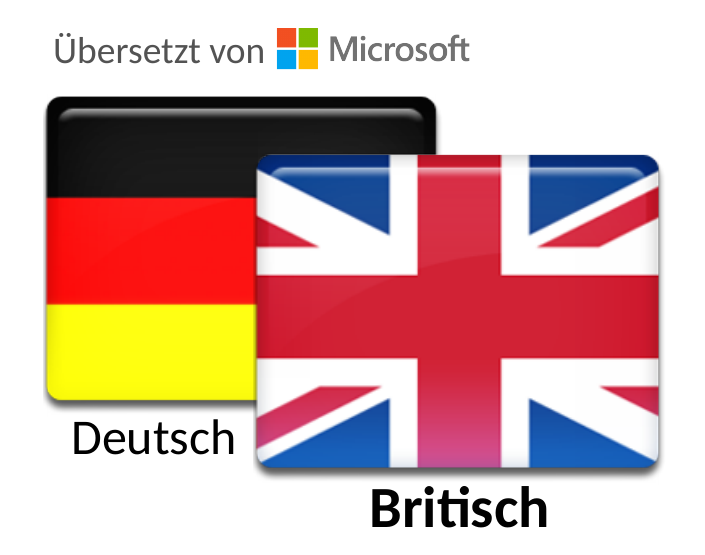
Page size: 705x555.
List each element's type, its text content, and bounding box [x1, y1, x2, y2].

text_box Übersetzt von [0, 18, 249, 79]
text_box Britisch [259, 518, 660, 547]
picture [43, 3, 667, 518]
text_box Deutsch [0, 397, 253, 472]
